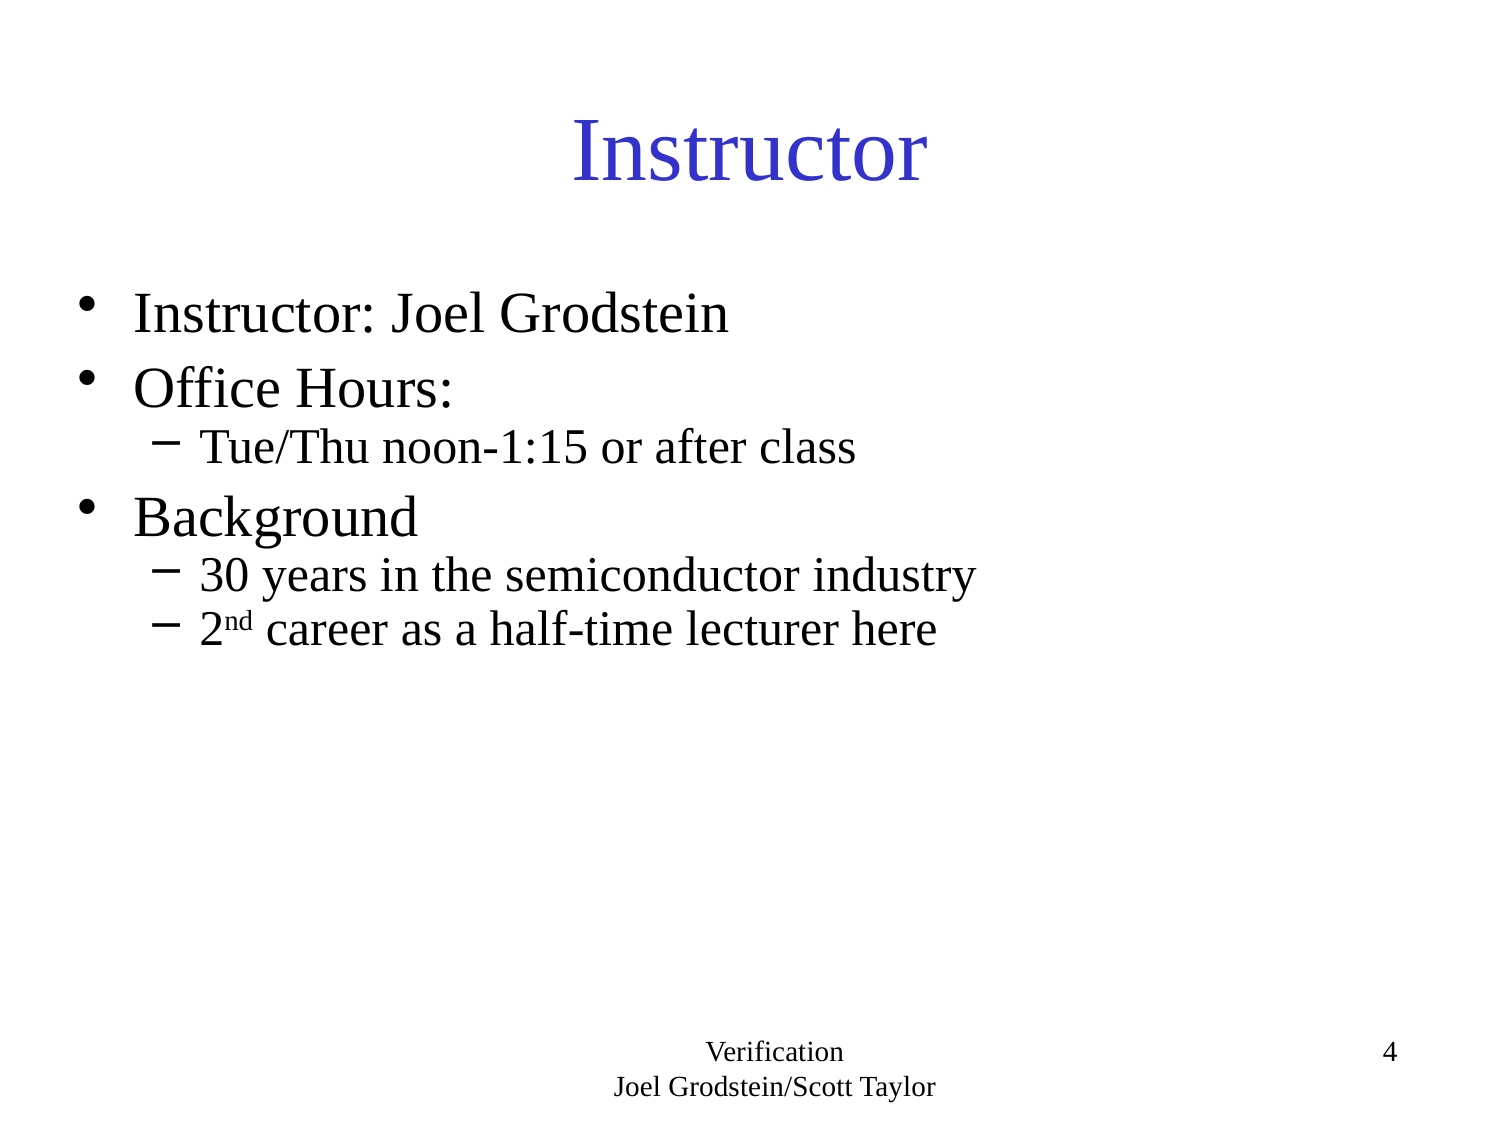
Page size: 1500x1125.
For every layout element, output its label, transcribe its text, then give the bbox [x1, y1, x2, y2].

footer Verification Joel Grodstein/Scott Taylor [587, 1024, 963, 1101]
title Instructor [112, 50, 1388, 238]
list Instructor: Joel Grodstein Office Hours: Tue/Thu noon-1:15 or after class Background 30 years in the semiconductor industry 2nd career as a half-time lecturer here [62, 275, 1450, 1000]
